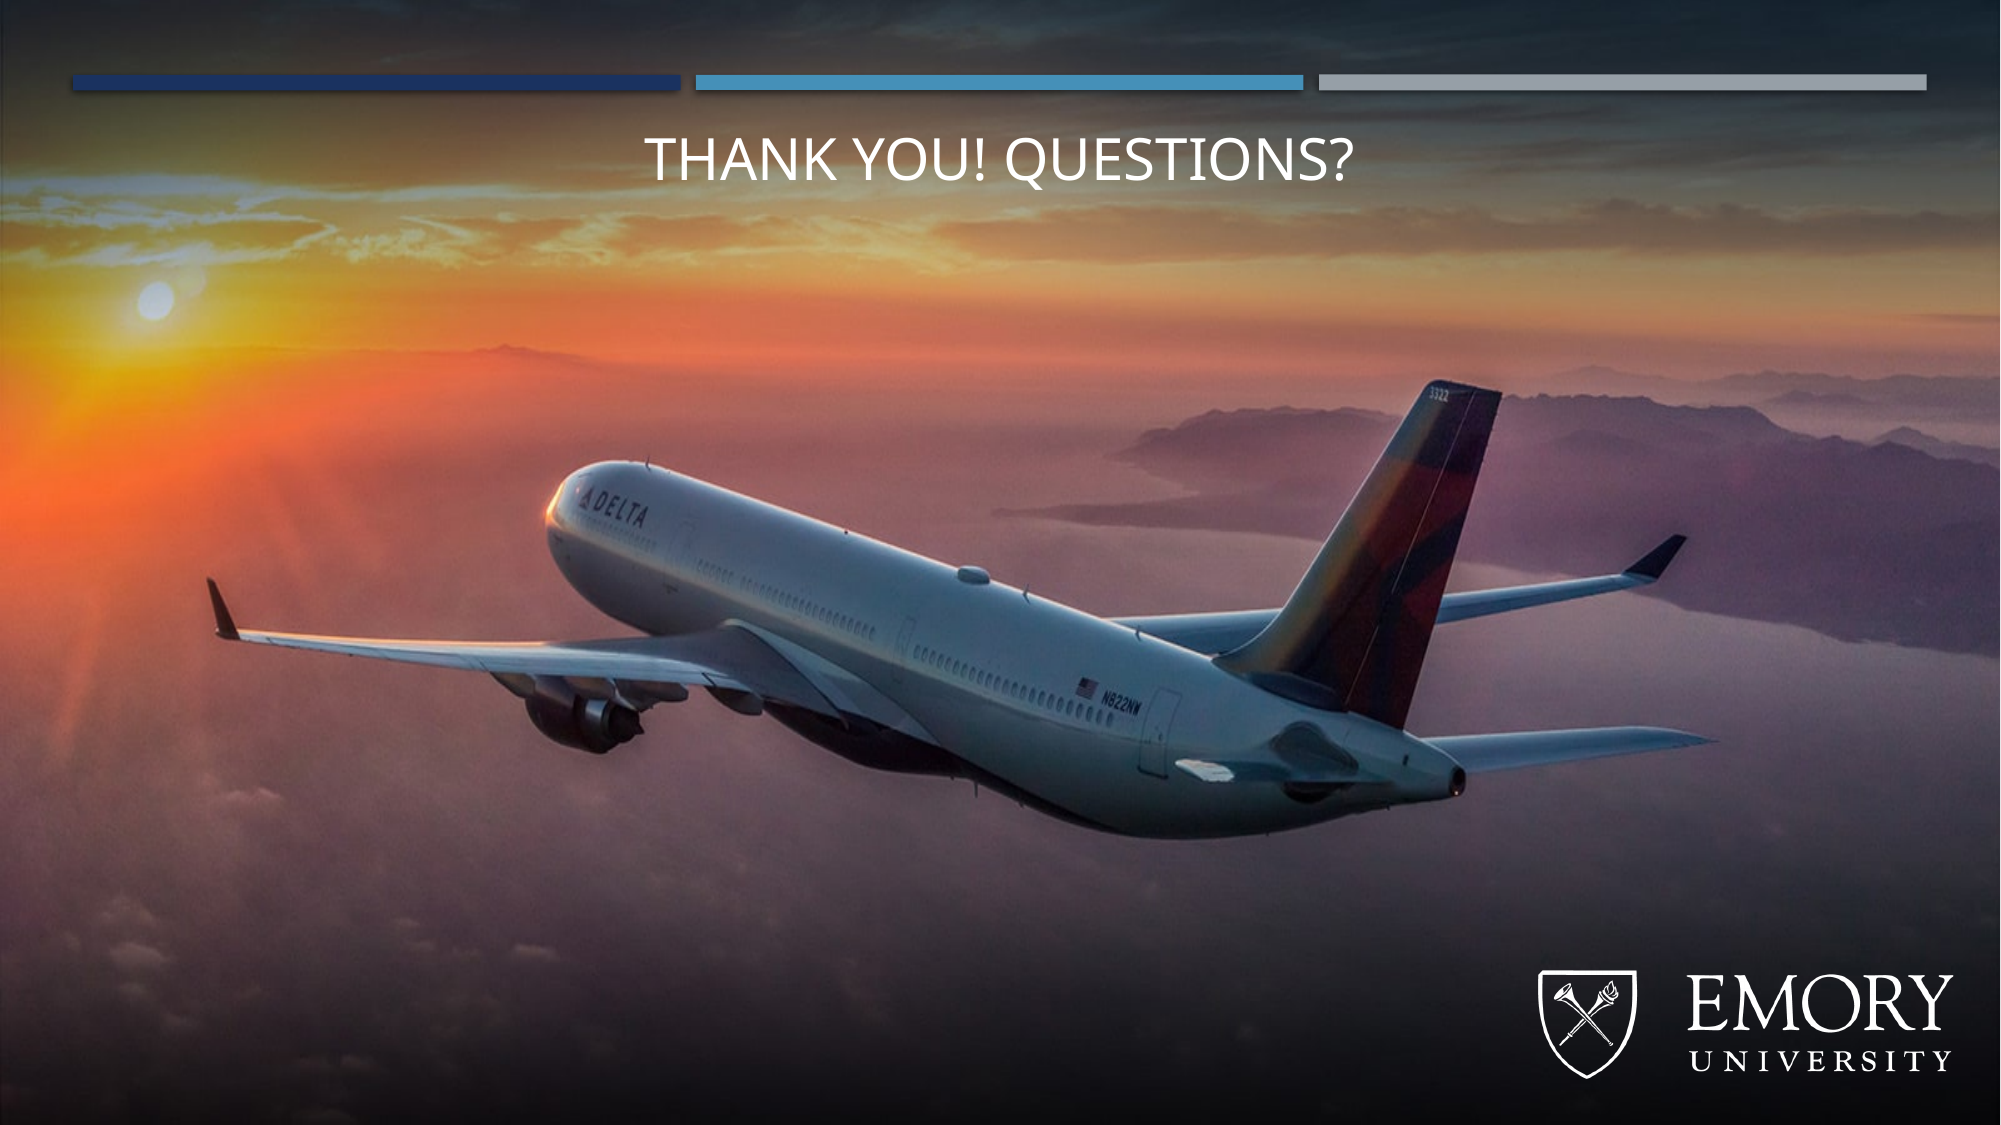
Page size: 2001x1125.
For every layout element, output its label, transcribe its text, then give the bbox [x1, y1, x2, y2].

text_box Thank you! Questions? [95, 115, 1905, 282]
picture [0, 0, 2001, 1125]
